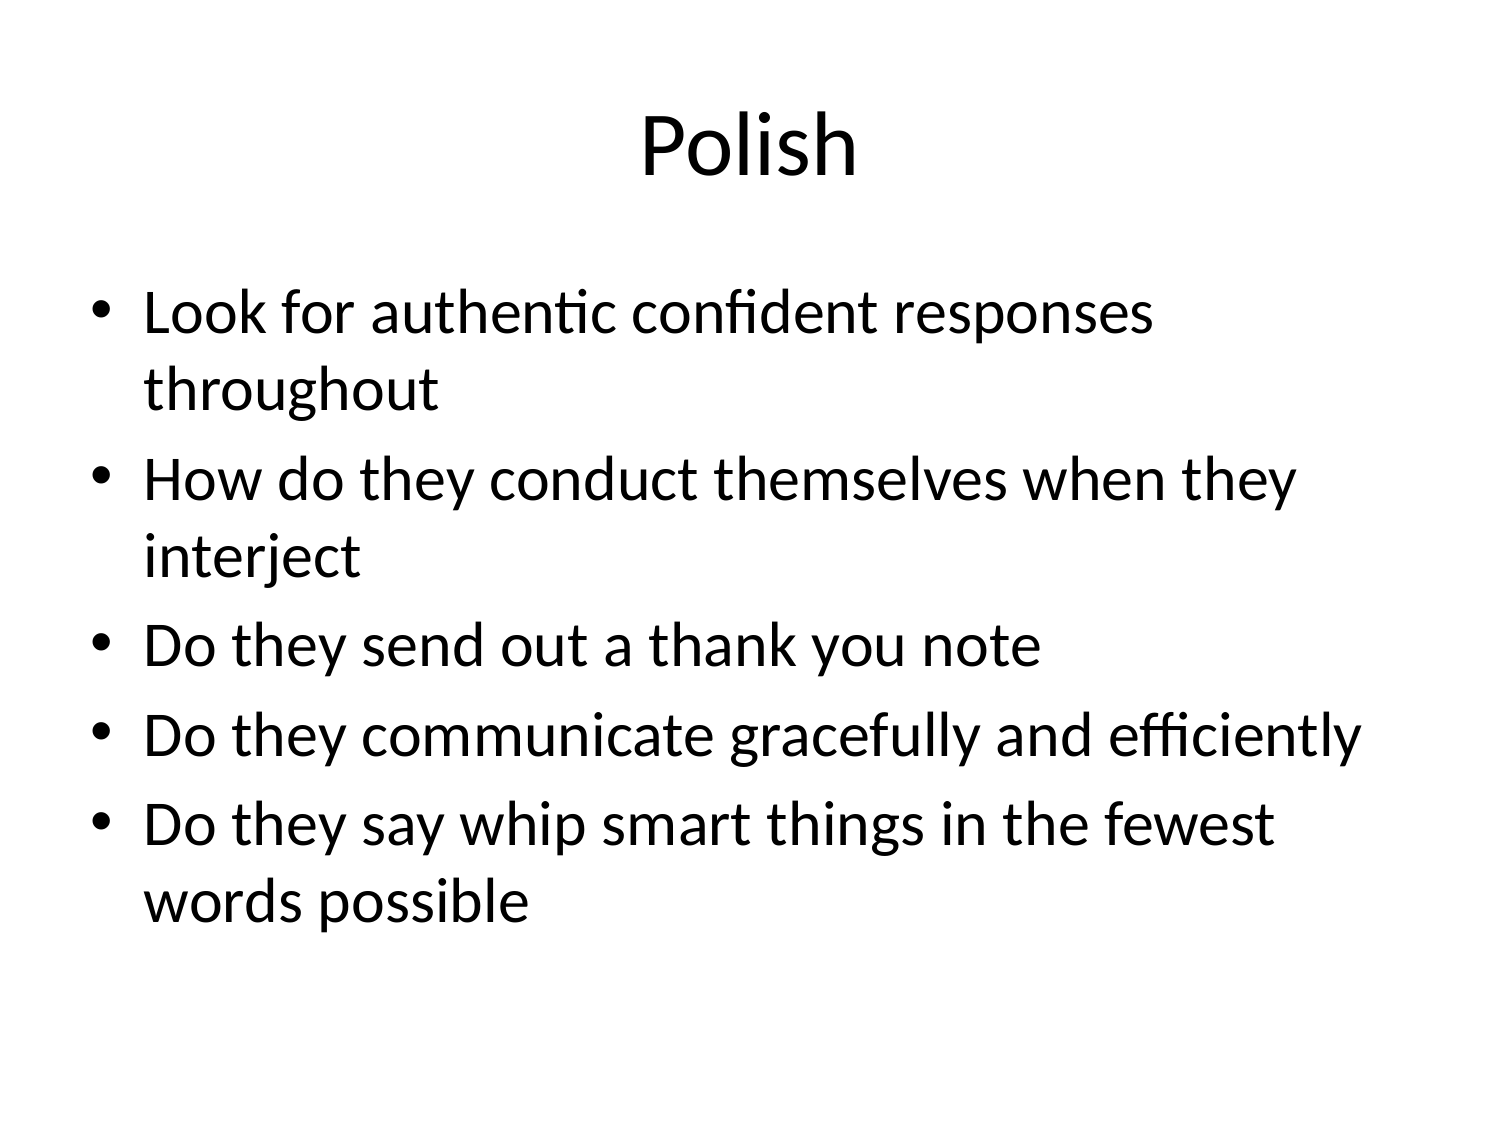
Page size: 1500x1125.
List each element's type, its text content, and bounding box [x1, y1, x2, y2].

list Look for authentic confident responses throughout How do they conduct themselves when they interject Do they send out a thank you note Do they communicate gracefully and efficiently Do they say whip smart things in the fewest words possible [75, 262, 1425, 1005]
title Polish [75, 45, 1425, 233]
